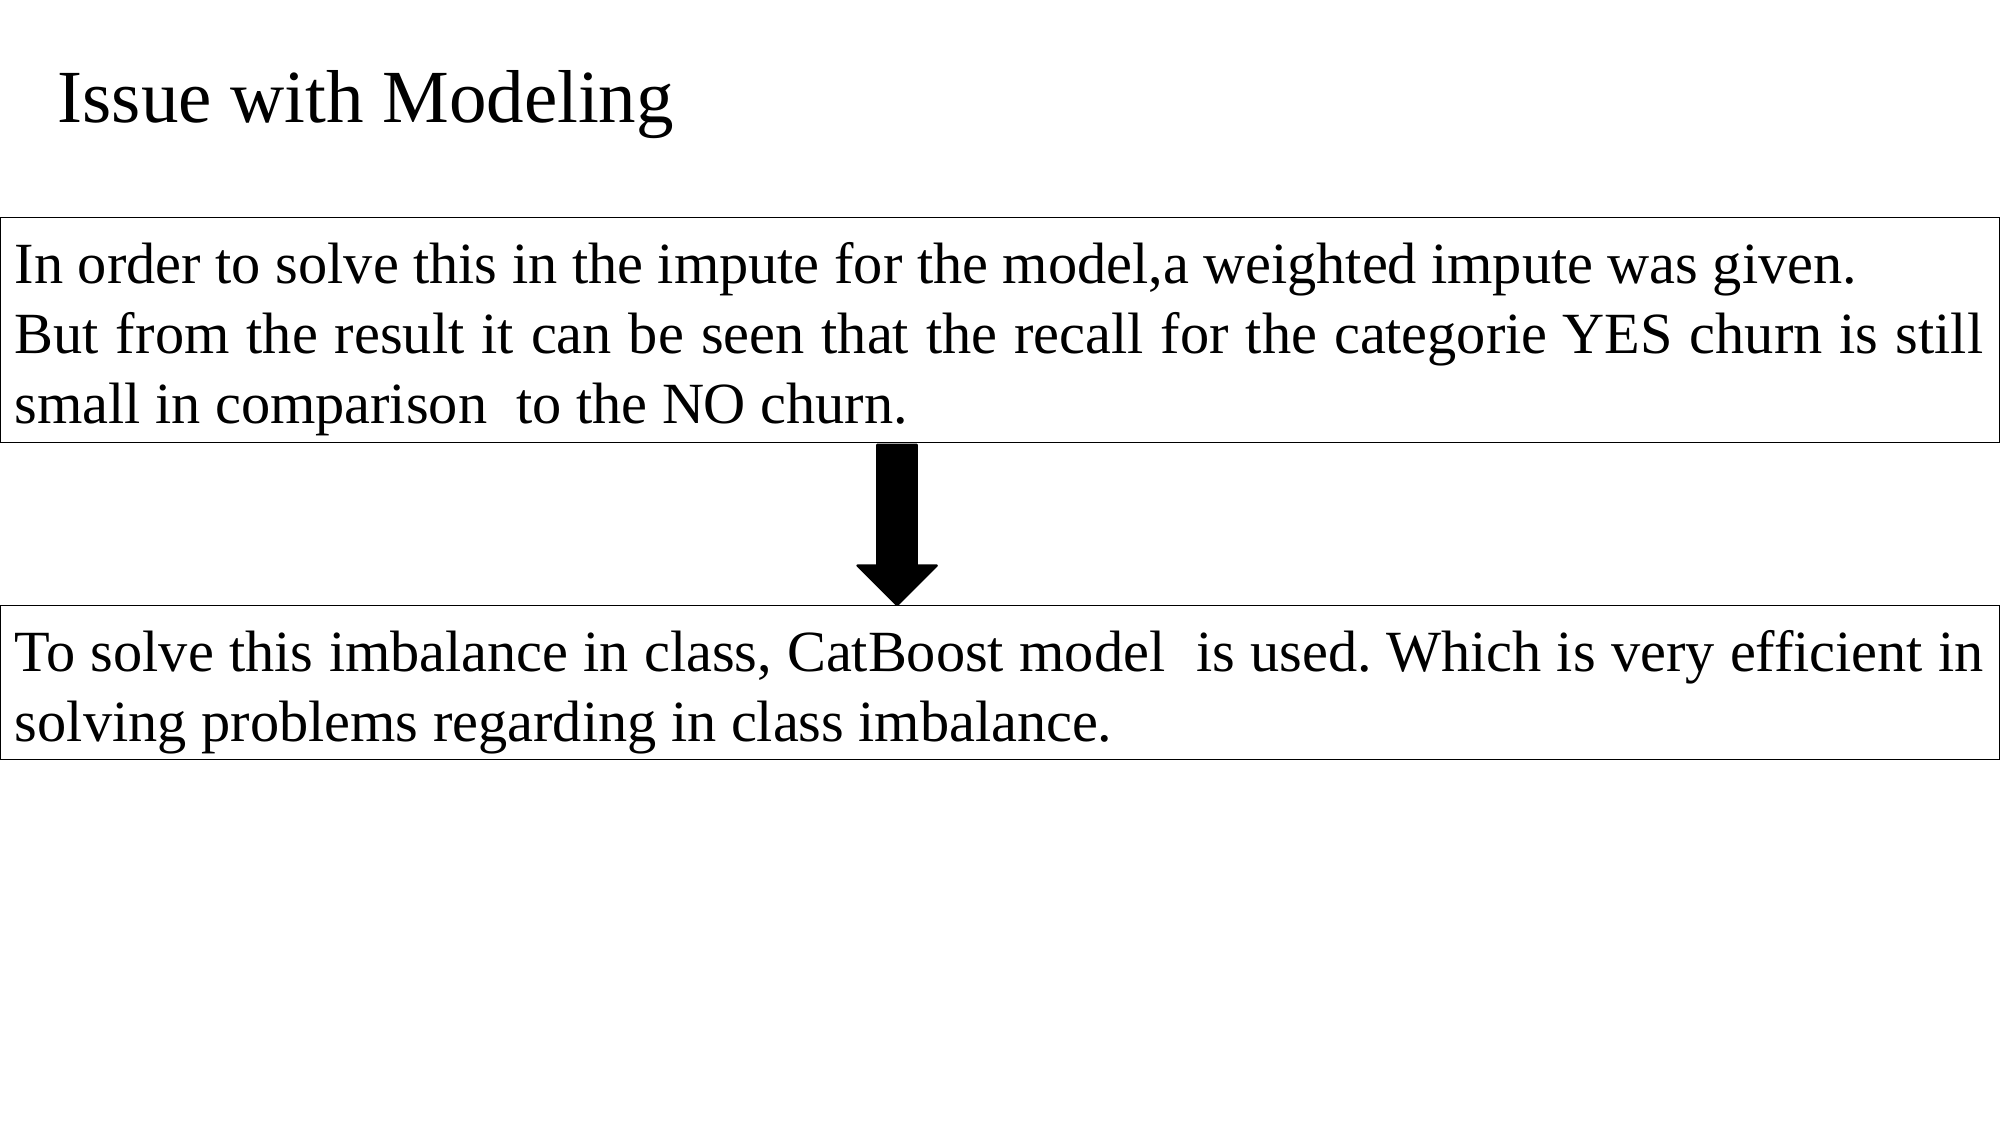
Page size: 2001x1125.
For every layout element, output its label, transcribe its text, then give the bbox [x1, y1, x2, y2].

text_box [856, 443, 938, 605]
text_box To solve this imbalance in class, CatBoost model is used. Which is very efficient in solving problems regarding in class imbalance. [0, 605, 2000, 760]
text_box Issue with Modeling [42, 40, 1074, 146]
text_box In order to solve this in the impute for the model,a weighted impute was given. But from the result it can be seen that the recall for the categorie YES churn is still small in comparison to the NO churn. [0, 217, 2000, 443]
